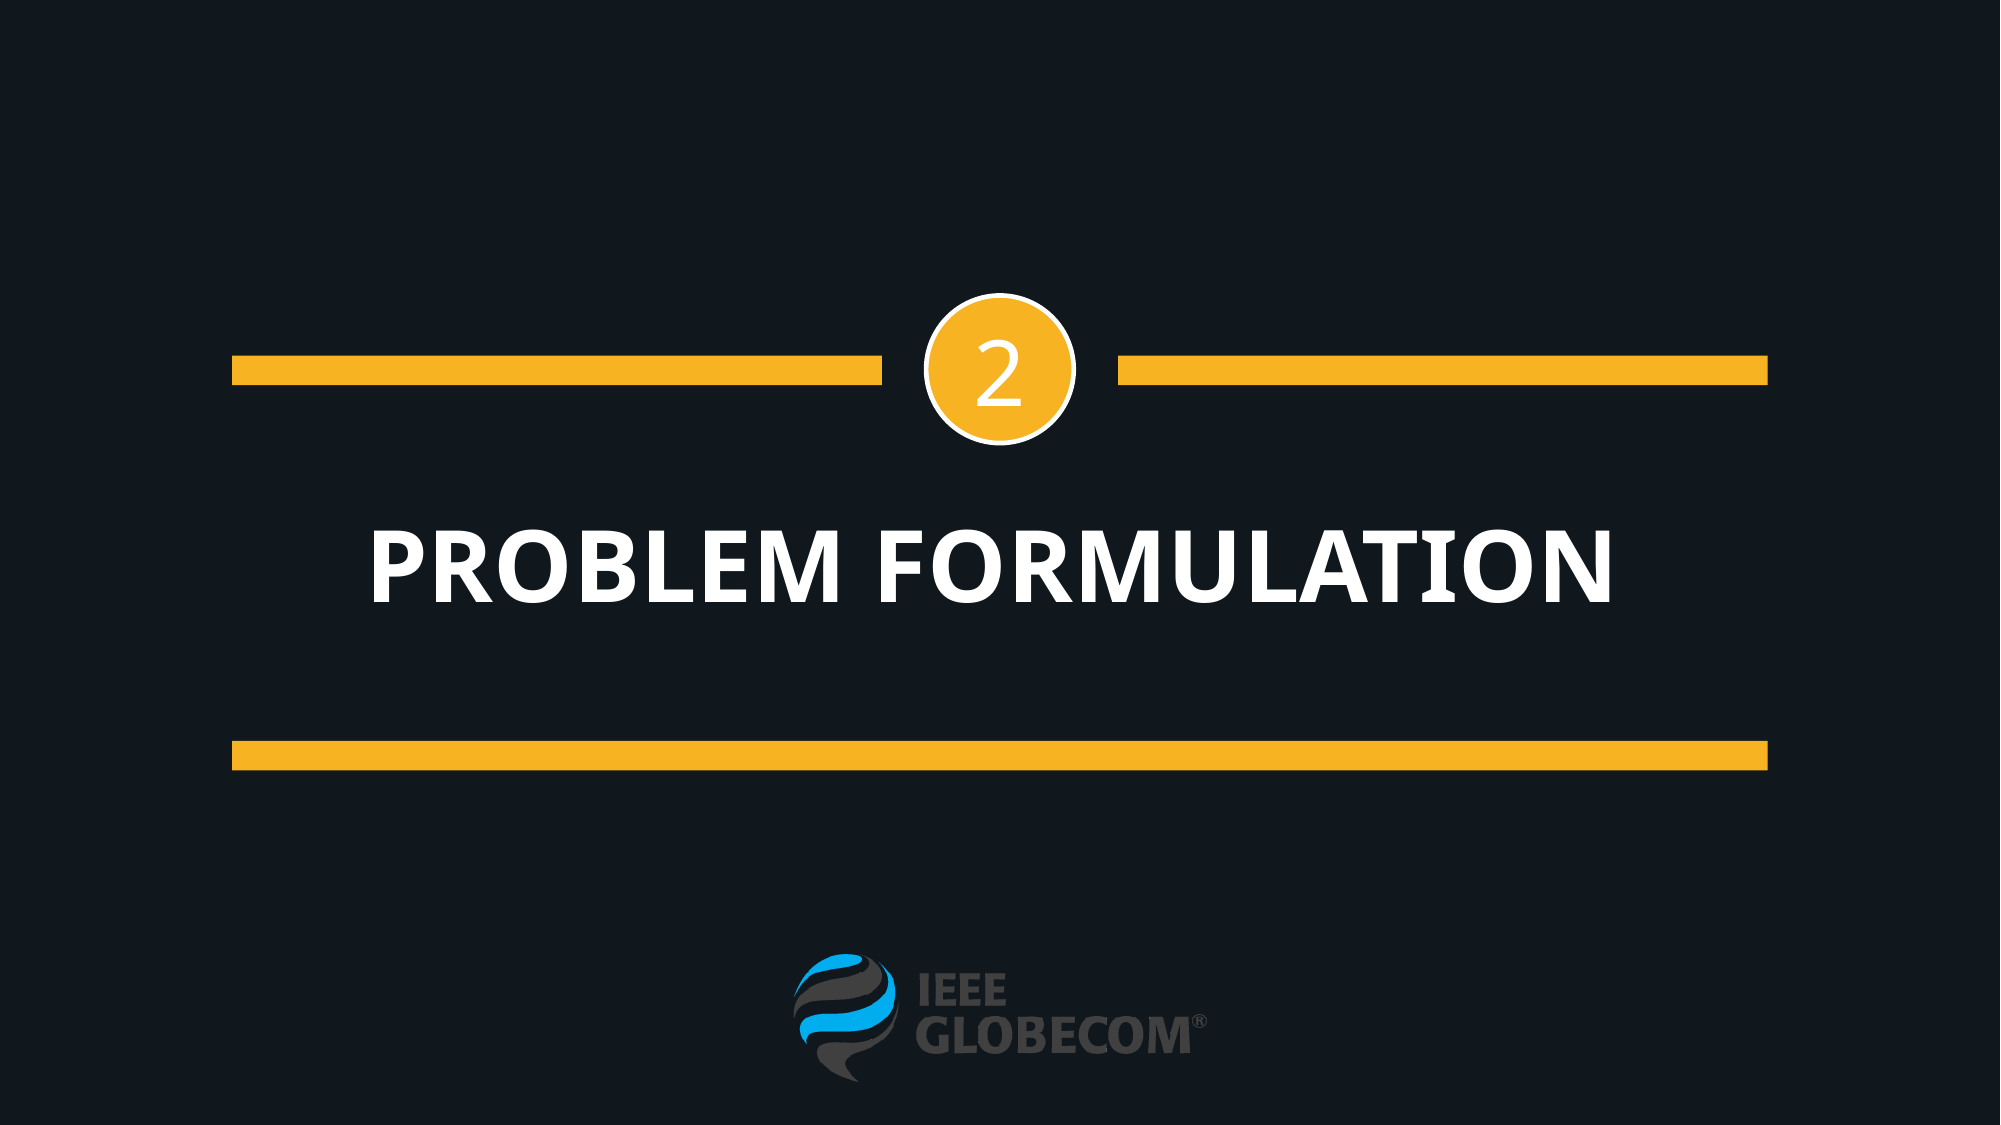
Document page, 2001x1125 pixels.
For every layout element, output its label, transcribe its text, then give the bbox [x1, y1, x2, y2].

text_box 2 [925, 294, 1075, 445]
text_box [231, 355, 883, 386]
picture [787, 950, 1213, 1085]
text_box [1117, 355, 1769, 386]
text_box [231, 740, 1769, 771]
text_box PROBLEM FORMULATION [217, 494, 1768, 630]
